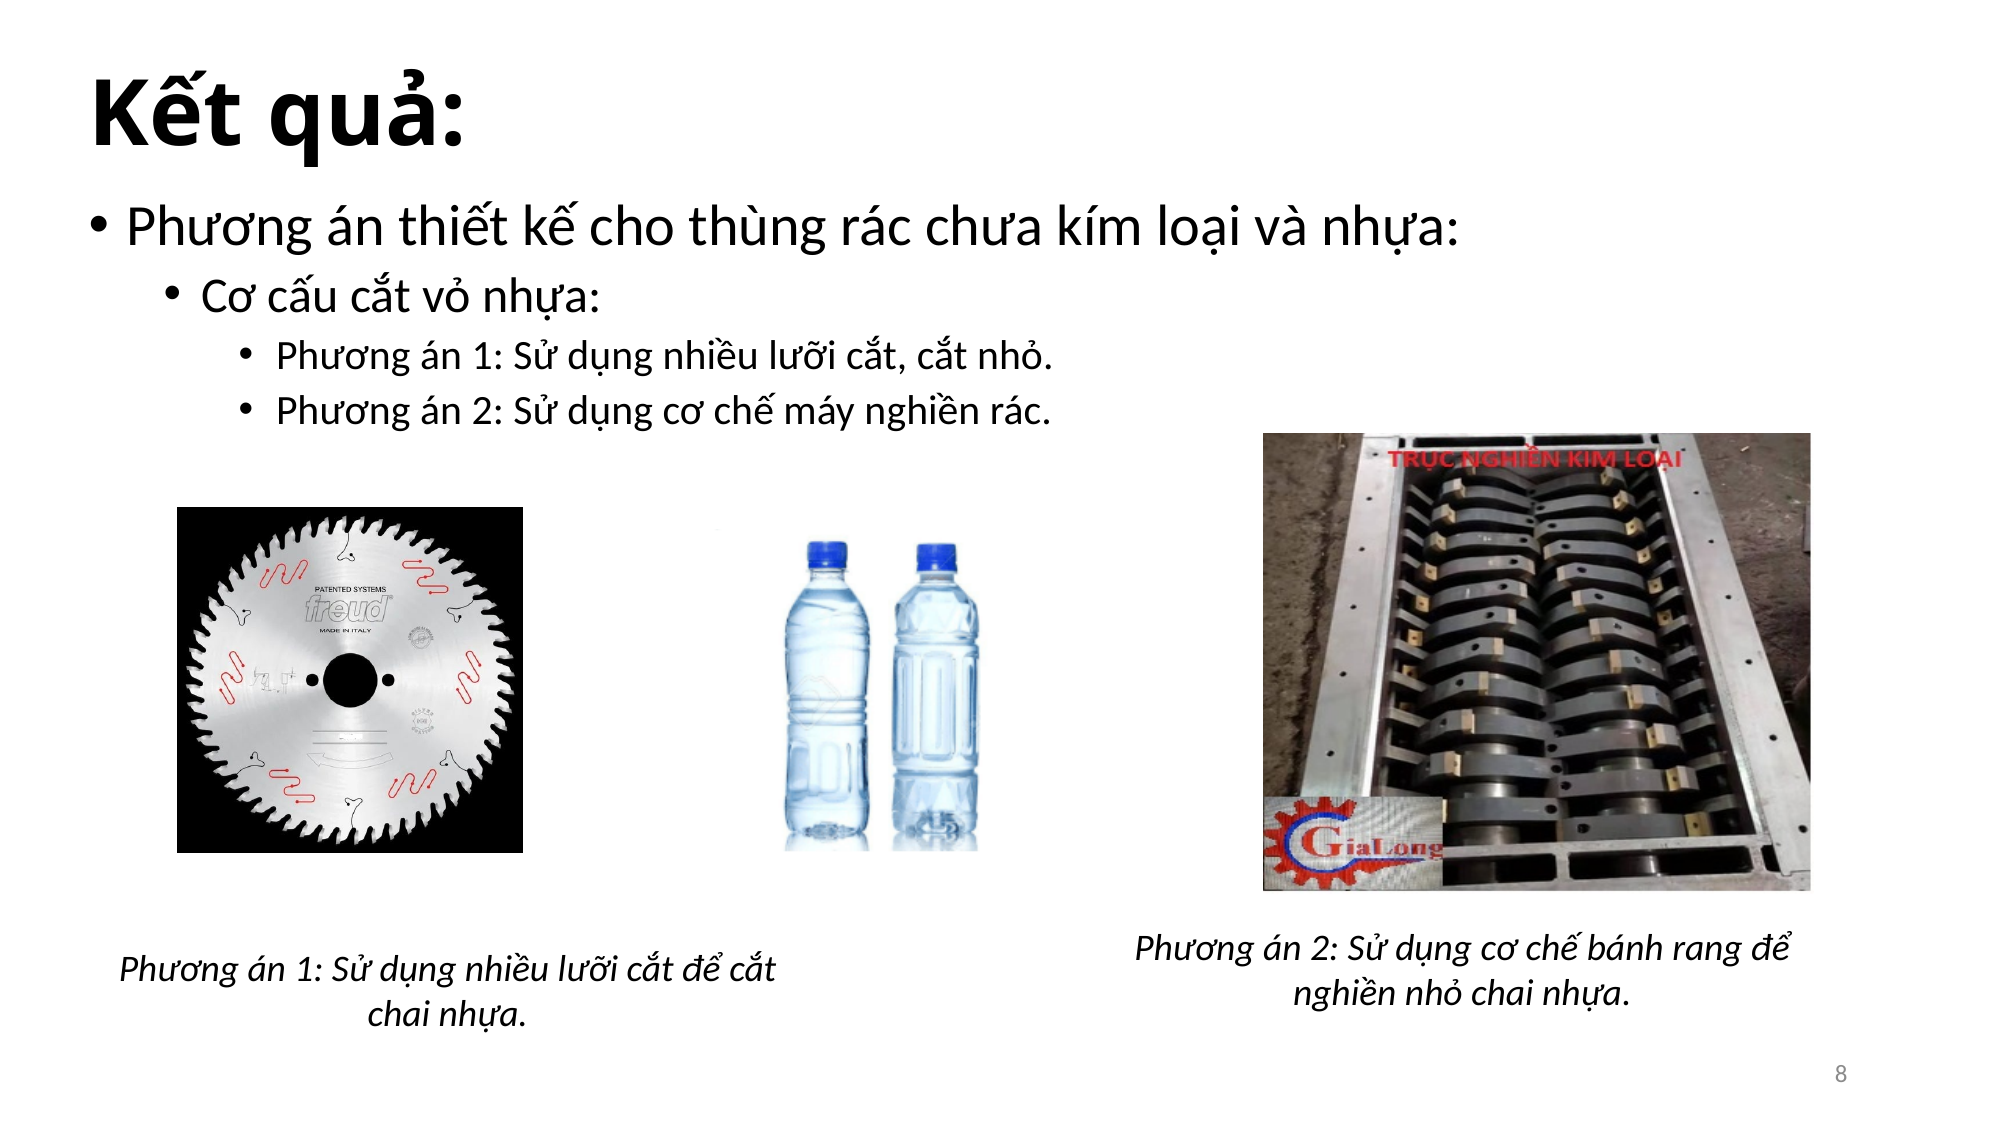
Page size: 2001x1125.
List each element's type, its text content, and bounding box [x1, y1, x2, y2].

picture [665, 529, 1103, 853]
text_box Phương án 1: Sử dụng nhiều lưỡi cắt để cắt chai nhựa. [73, 936, 823, 1042]
picture [177, 507, 523, 853]
list Phương án thiết kế cho thùng rác chưa kím loại và nhựa: Cơ cấu cắt vỏ nhựa: Phương án 1: Sử dụng nhiều lưỡi cắt, cắt nhỏ. Phương án 2: Sử dụng cơ chế máy nghiền rác. [73, 188, 1799, 533]
title Kết quả: [73, 7, 1799, 188]
slide_number 8 [1412, 1042, 1863, 1103]
picture [1263, 433, 1814, 895]
text_box Phương án 2: Sử dụng cơ chế bánh rang để nghiền nhỏ chai nhựa. [1088, 915, 1838, 1021]
